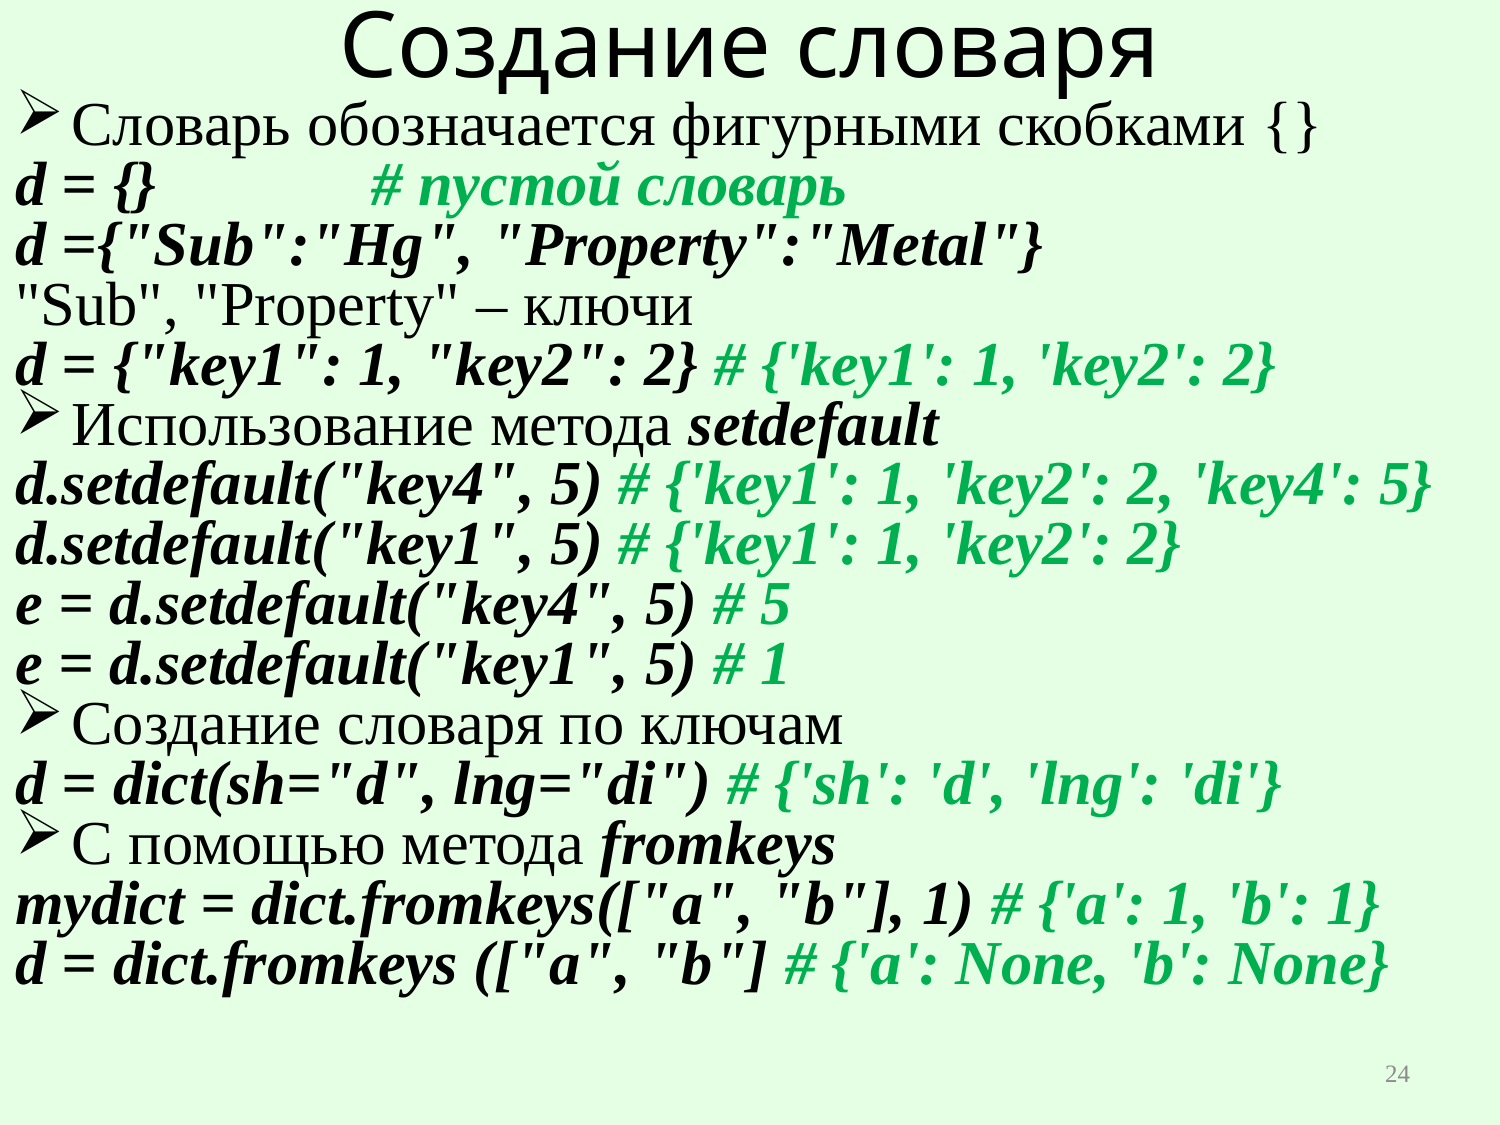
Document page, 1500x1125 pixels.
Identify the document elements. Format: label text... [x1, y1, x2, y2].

title Создание словаря [17, 0, 1483, 90]
slide_number 24 [1074, 1042, 1425, 1103]
list Словарь обозначается фигурными скобками {} d = {} # пустой словарь d ={"Sub":"Hg", "Property":"Metal"} "Sub", "Property" – ключи d = {"key1": 1, "key2": 2} # {'key1': 1, 'key2': 2} Использование метода setdefault d.setdefault("key4", 5) # {'key1': 1, 'key2': 2, 'key4': 5} d.setdefault("key1", 5) # {'key1': 1, 'key2': 2} e = d.setdefault("key4", 5) # 5 e = d.setdefault("key1", 5) # 1 Создание словаря по ключам d = dict(sh="d", lng="di") # {'sh': 'd', 'lng': 'di'} С помощью метода fromkeys mydict = dict.fromkeys(["a", "b"], 1) # {'a': 1, 'b': 1} d = dict.fromkeys (["a", "b"] # {'a': None, 'b': None} [0, 90, 1500, 1125]
